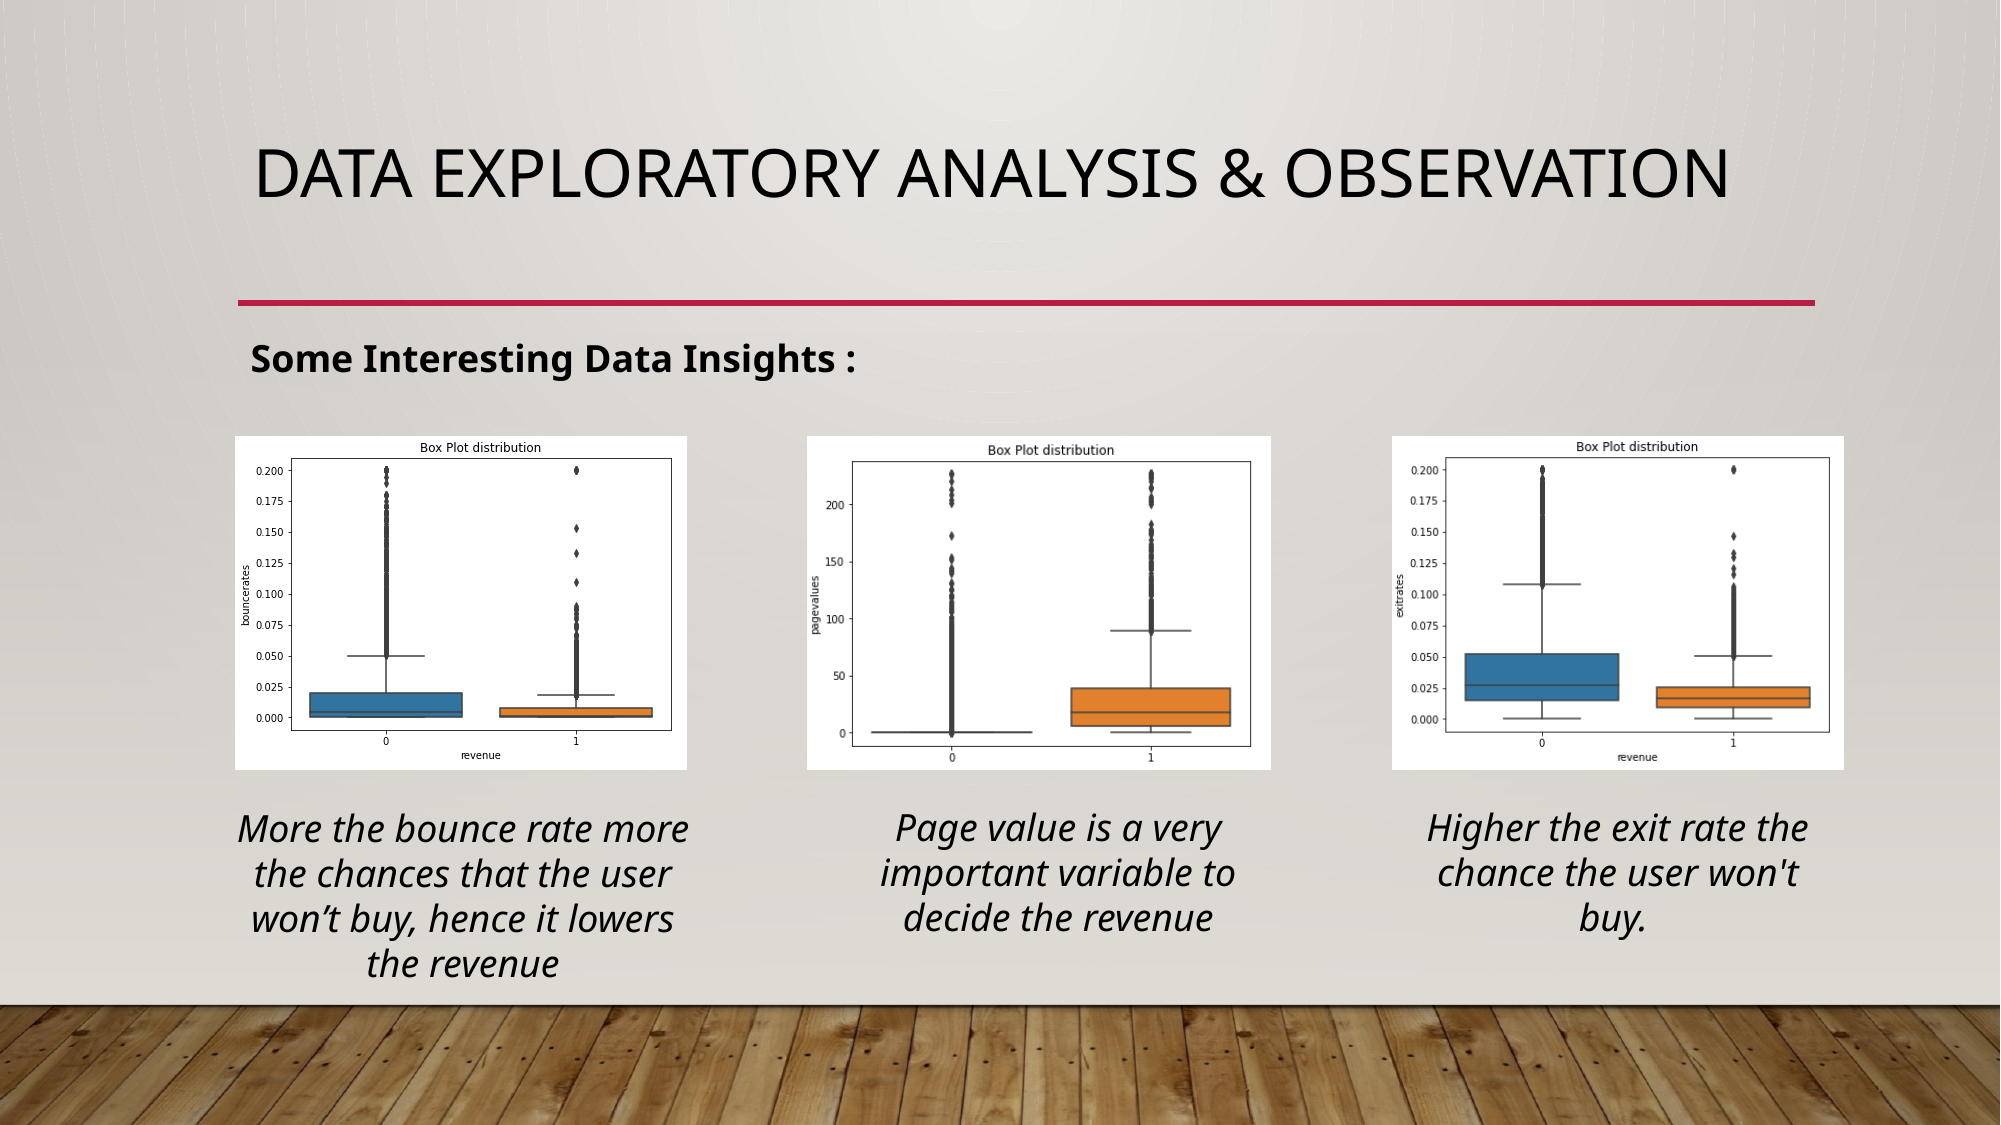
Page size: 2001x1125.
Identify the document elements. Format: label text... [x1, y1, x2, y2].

title DATA Exploratory Analysis & Observation [238, 131, 1814, 305]
text_box Some Interesting Data Insights : [235, 327, 1237, 388]
text_box More the bounce rate more the chances that the user won’t buy, hence it lowers the revenue [216, 797, 710, 993]
picture [1392, 436, 1845, 770]
text_box Page value is a very important variable to decide the revenue [826, 796, 1290, 947]
picture [806, 436, 1271, 770]
picture [0, 1005, 2000, 1125]
picture [235, 436, 687, 770]
text_box Higher the exit rate the chance the user won't buy. [1392, 796, 1844, 947]
